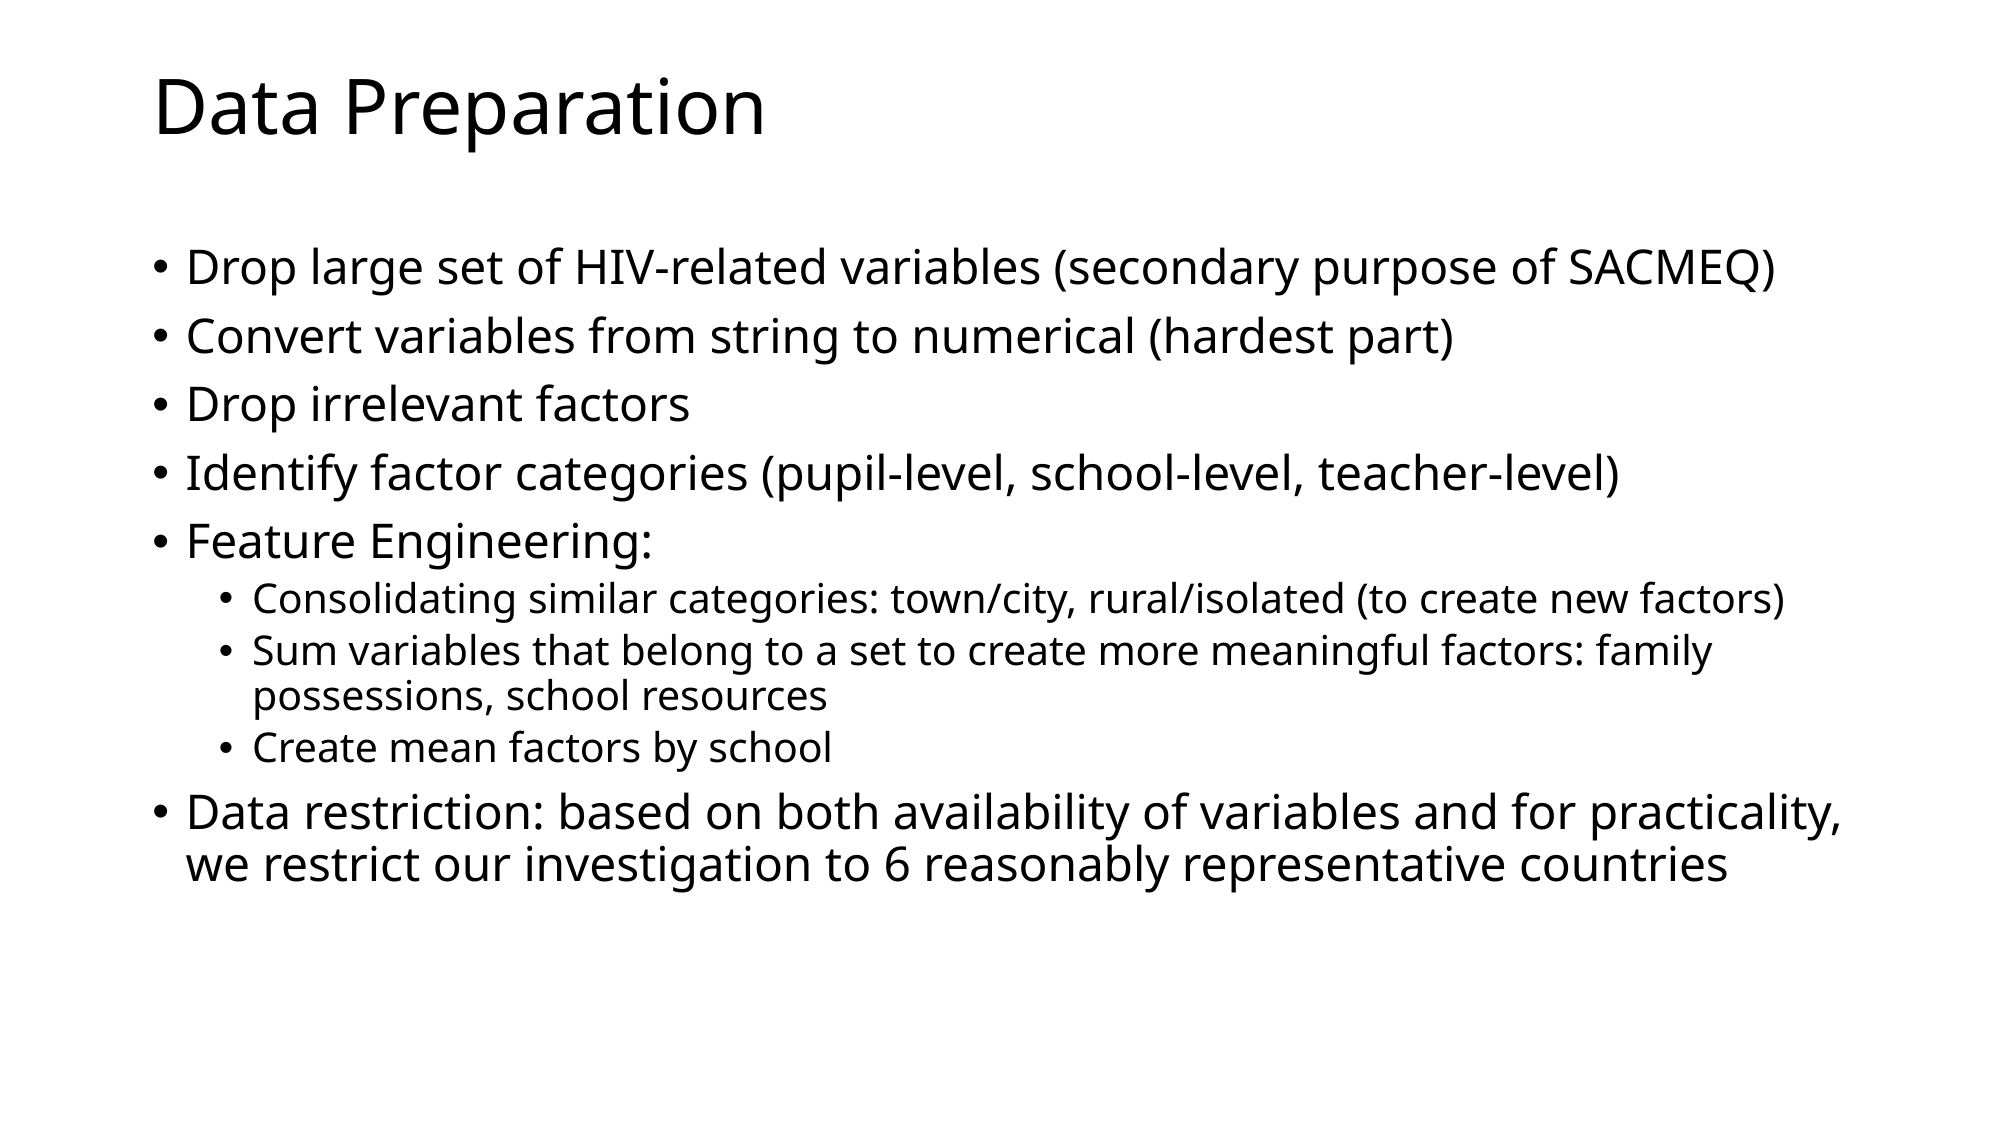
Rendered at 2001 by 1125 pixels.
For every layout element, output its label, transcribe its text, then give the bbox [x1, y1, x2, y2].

list Drop large set of HIV-related variables (secondary purpose of SACMEQ) Convert variables from string to numerical (hardest part) Drop irrelevant factors Identify factor categories (pupil-level, school-level, teacher-level) Feature Engineering: Consolidating similar categories: town/city, rural/isolated (to create new factors) Sum variables that belong to a set to create more meaningful factors: family possessions, school resources Create mean factors by school Data restriction: based on both availability of variables and for practicality, we restrict our investigation to 6 reasonably representative countries [137, 236, 1863, 950]
title Data Preparation [137, 59, 1863, 159]
